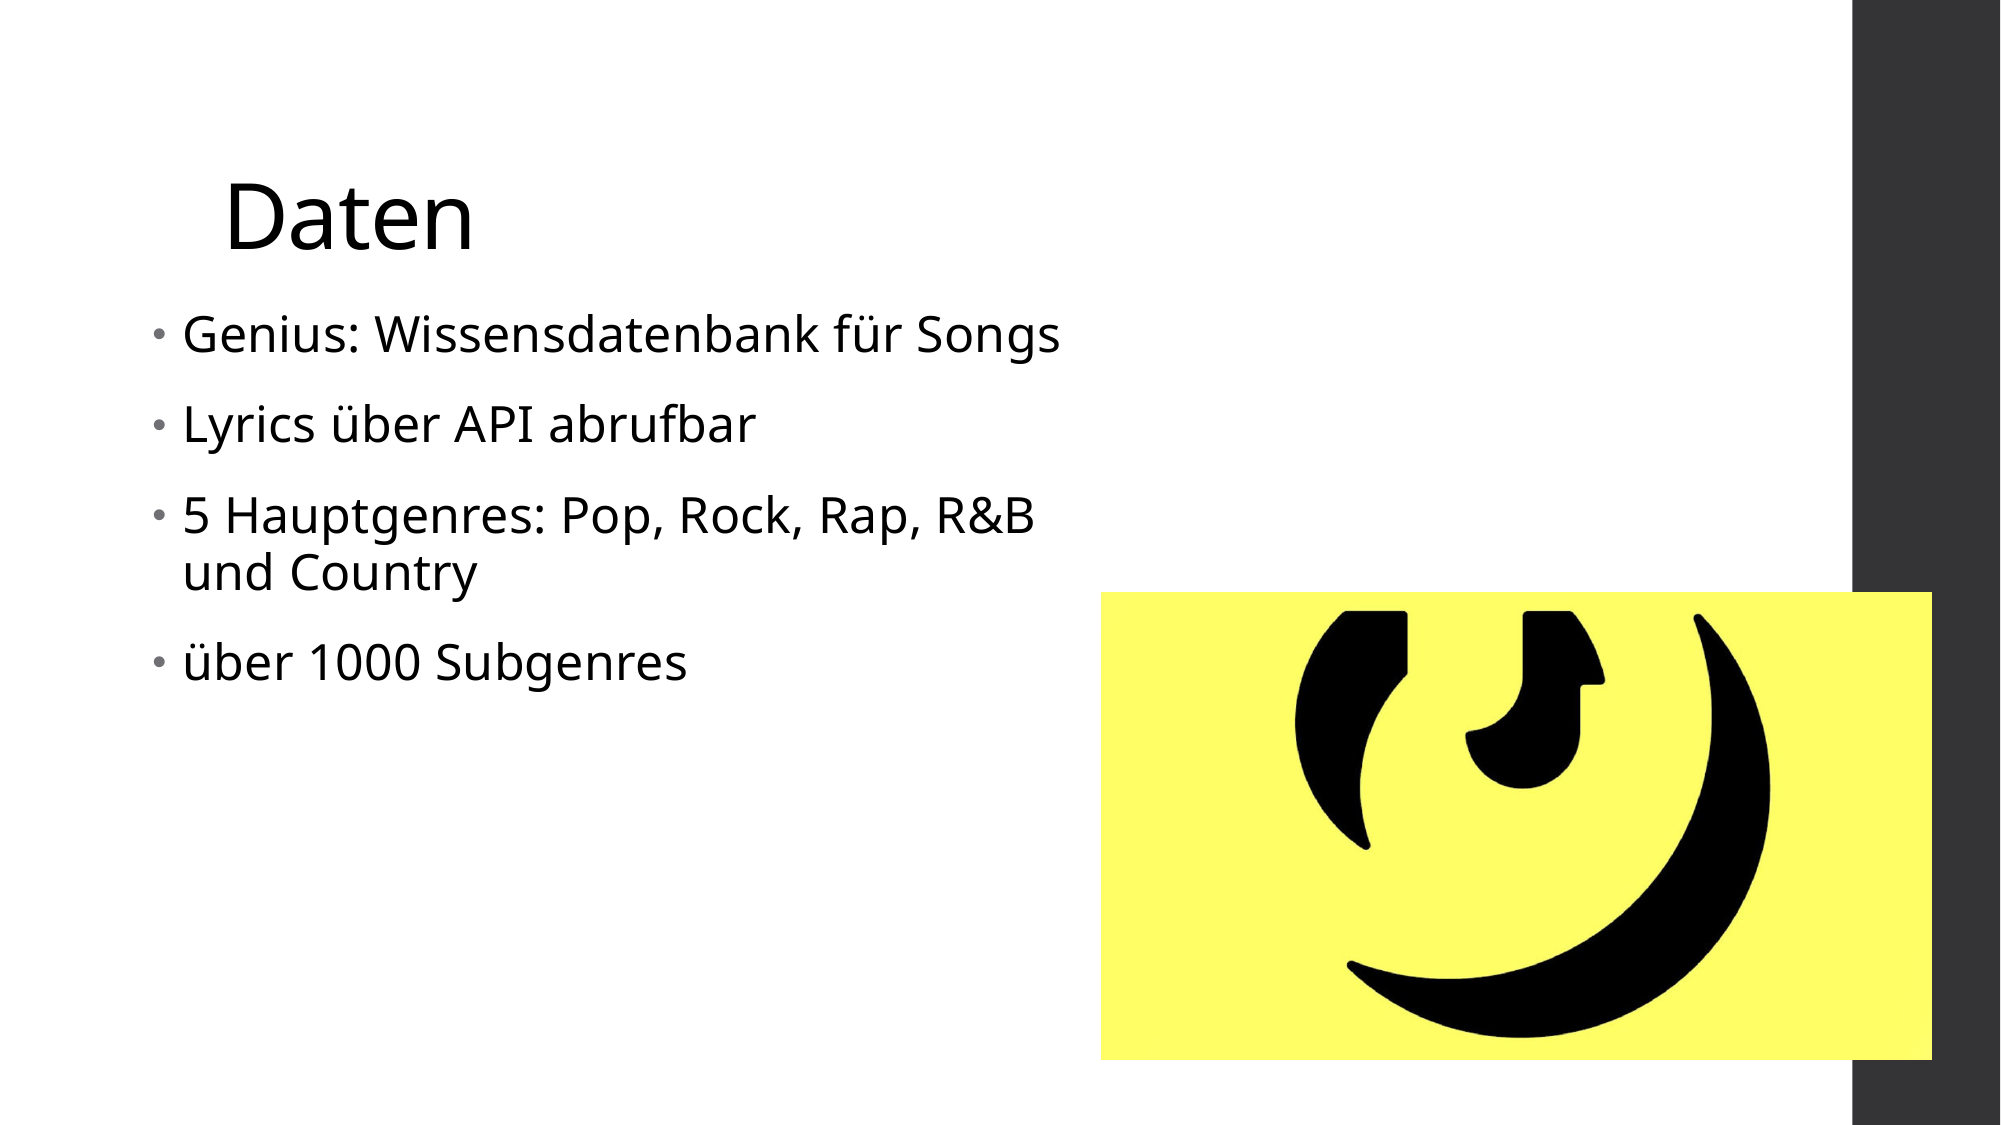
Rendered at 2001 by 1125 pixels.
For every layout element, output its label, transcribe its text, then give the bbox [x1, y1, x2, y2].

title Daten [206, 60, 1797, 278]
list Genius: Wissensdatenbank für Songs Lyrics über API abrufbar 5 Hauptgenres: Pop, Rock, Rap, R&B und Country über 1000 Subgenres [137, 299, 1102, 1014]
picture [1100, 591, 1932, 1060]
